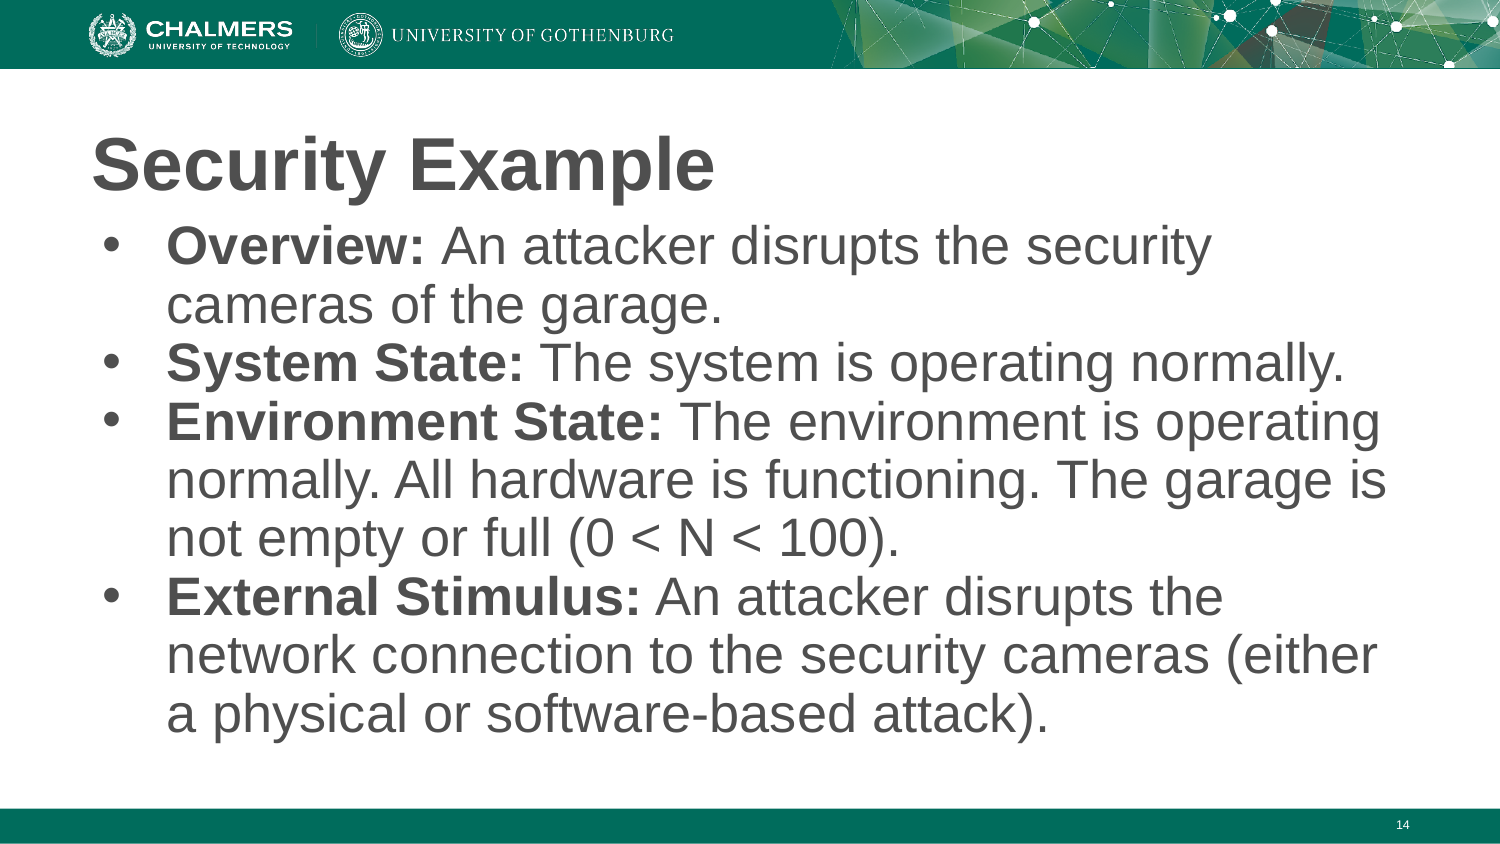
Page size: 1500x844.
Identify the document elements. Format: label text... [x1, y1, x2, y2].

picture [64, 0, 696, 85]
list Overview: An attacker disrupts the security cameras of the garage. System State: The system is operating normally. Environment State: The environment is operating normally. All hardware is functioning. The garage is not empty or full (0 < N < 100). External Stimulus: An attacker disrupts the network connection to the security cameras (either a physical or software-based attack). [76, 210, 1425, 782]
title Security Example [76, 100, 1425, 210]
picture [759, 0, 1500, 68]
slide_number ‹#› [1074, 809, 1425, 844]
